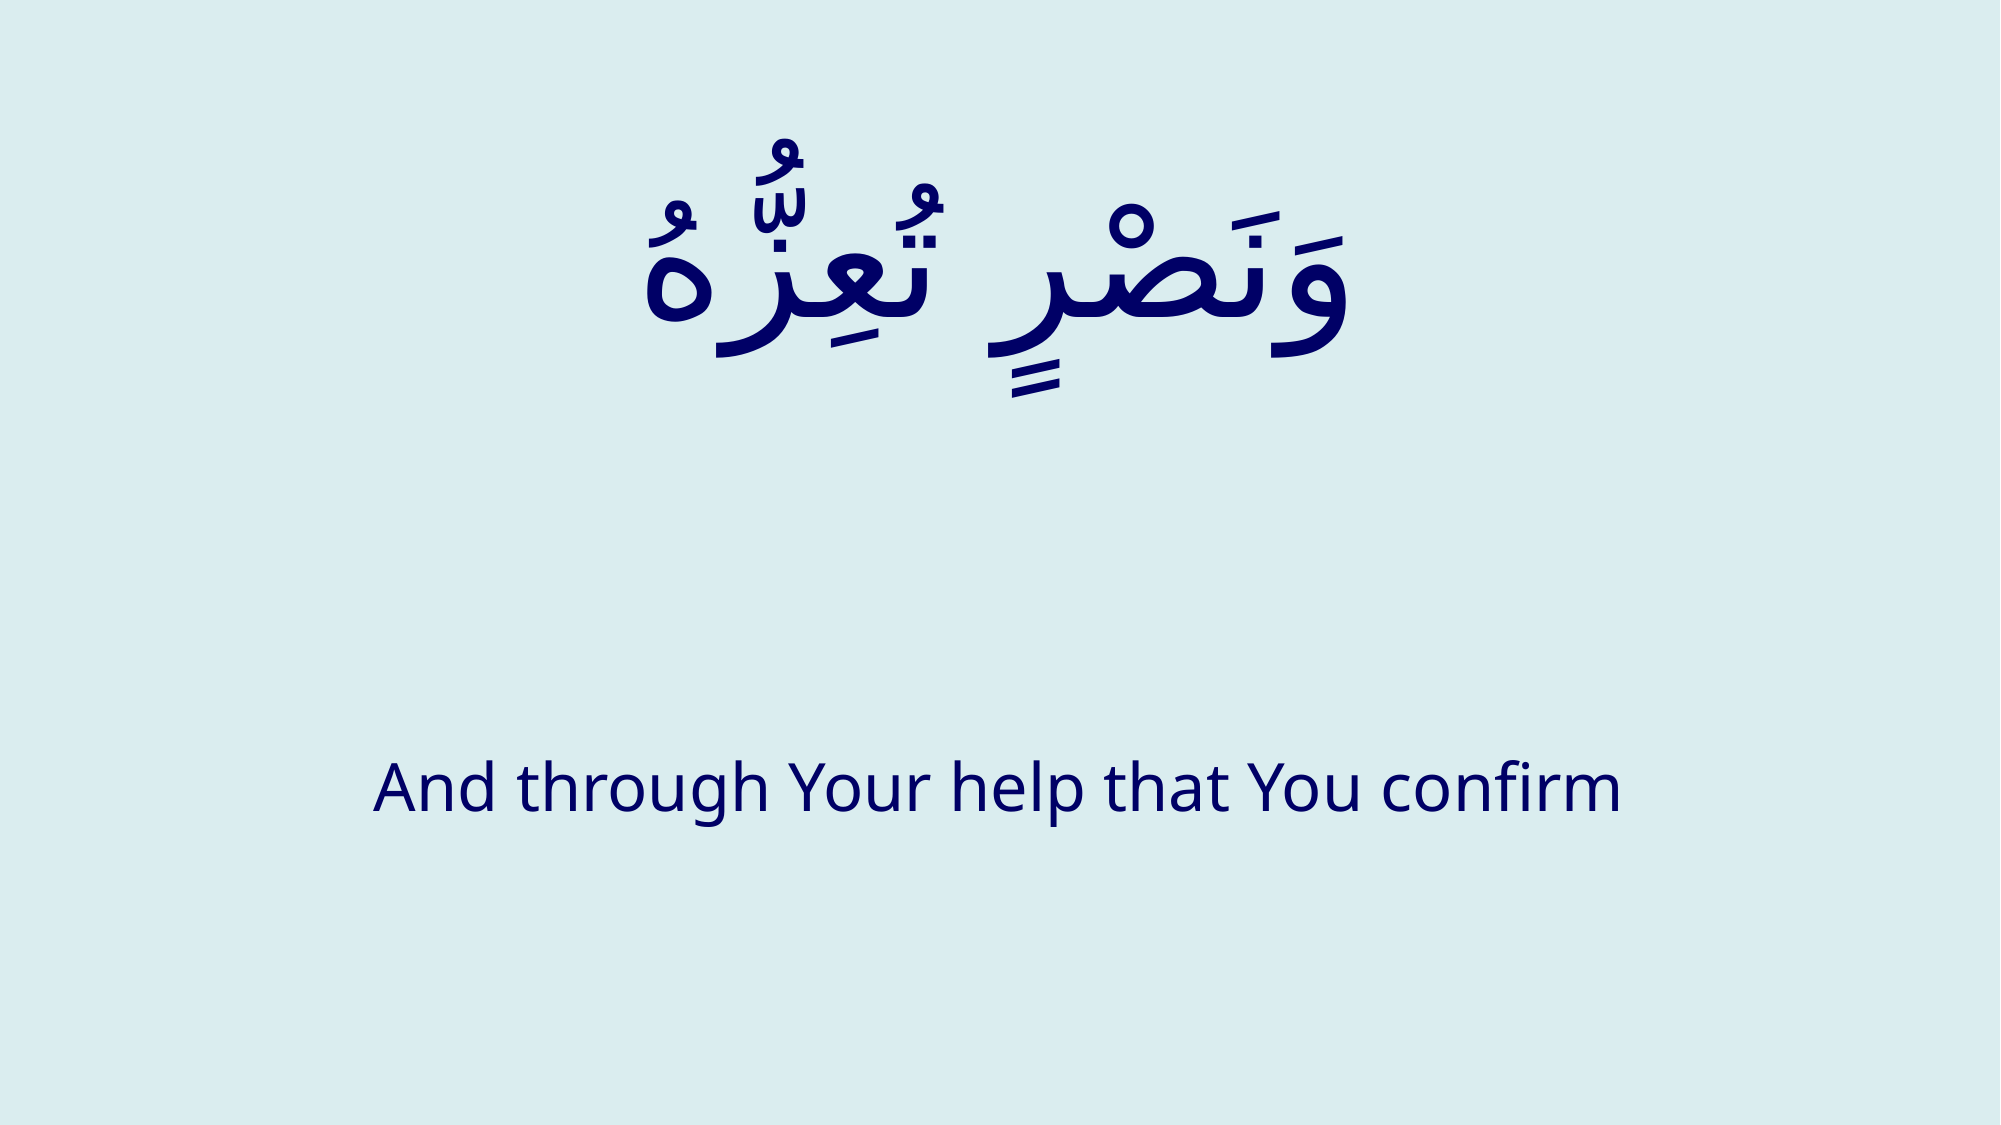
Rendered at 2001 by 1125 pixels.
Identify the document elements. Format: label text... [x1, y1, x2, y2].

list And through Your help that You confirm [356, 737, 1644, 1050]
title وَنَصْرٍ تُعِزُّهُ [0, 200, 2000, 388]
